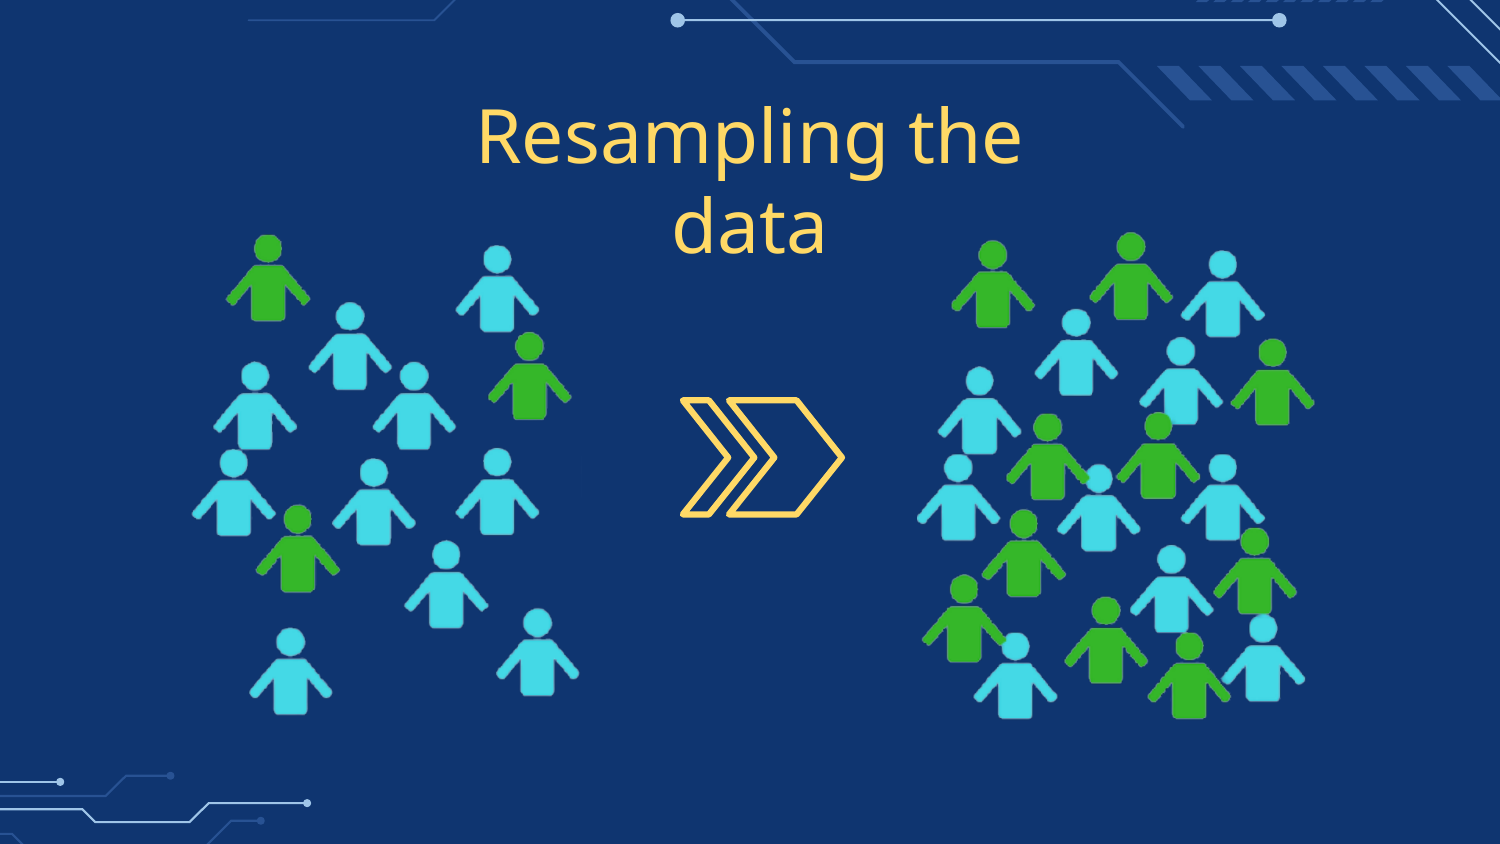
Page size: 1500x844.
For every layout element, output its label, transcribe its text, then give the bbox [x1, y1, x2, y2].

picture [917, 229, 1323, 729]
picture [181, 230, 583, 727]
title Resampling the data [455, 88, 1045, 183]
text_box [682, 400, 843, 515]
